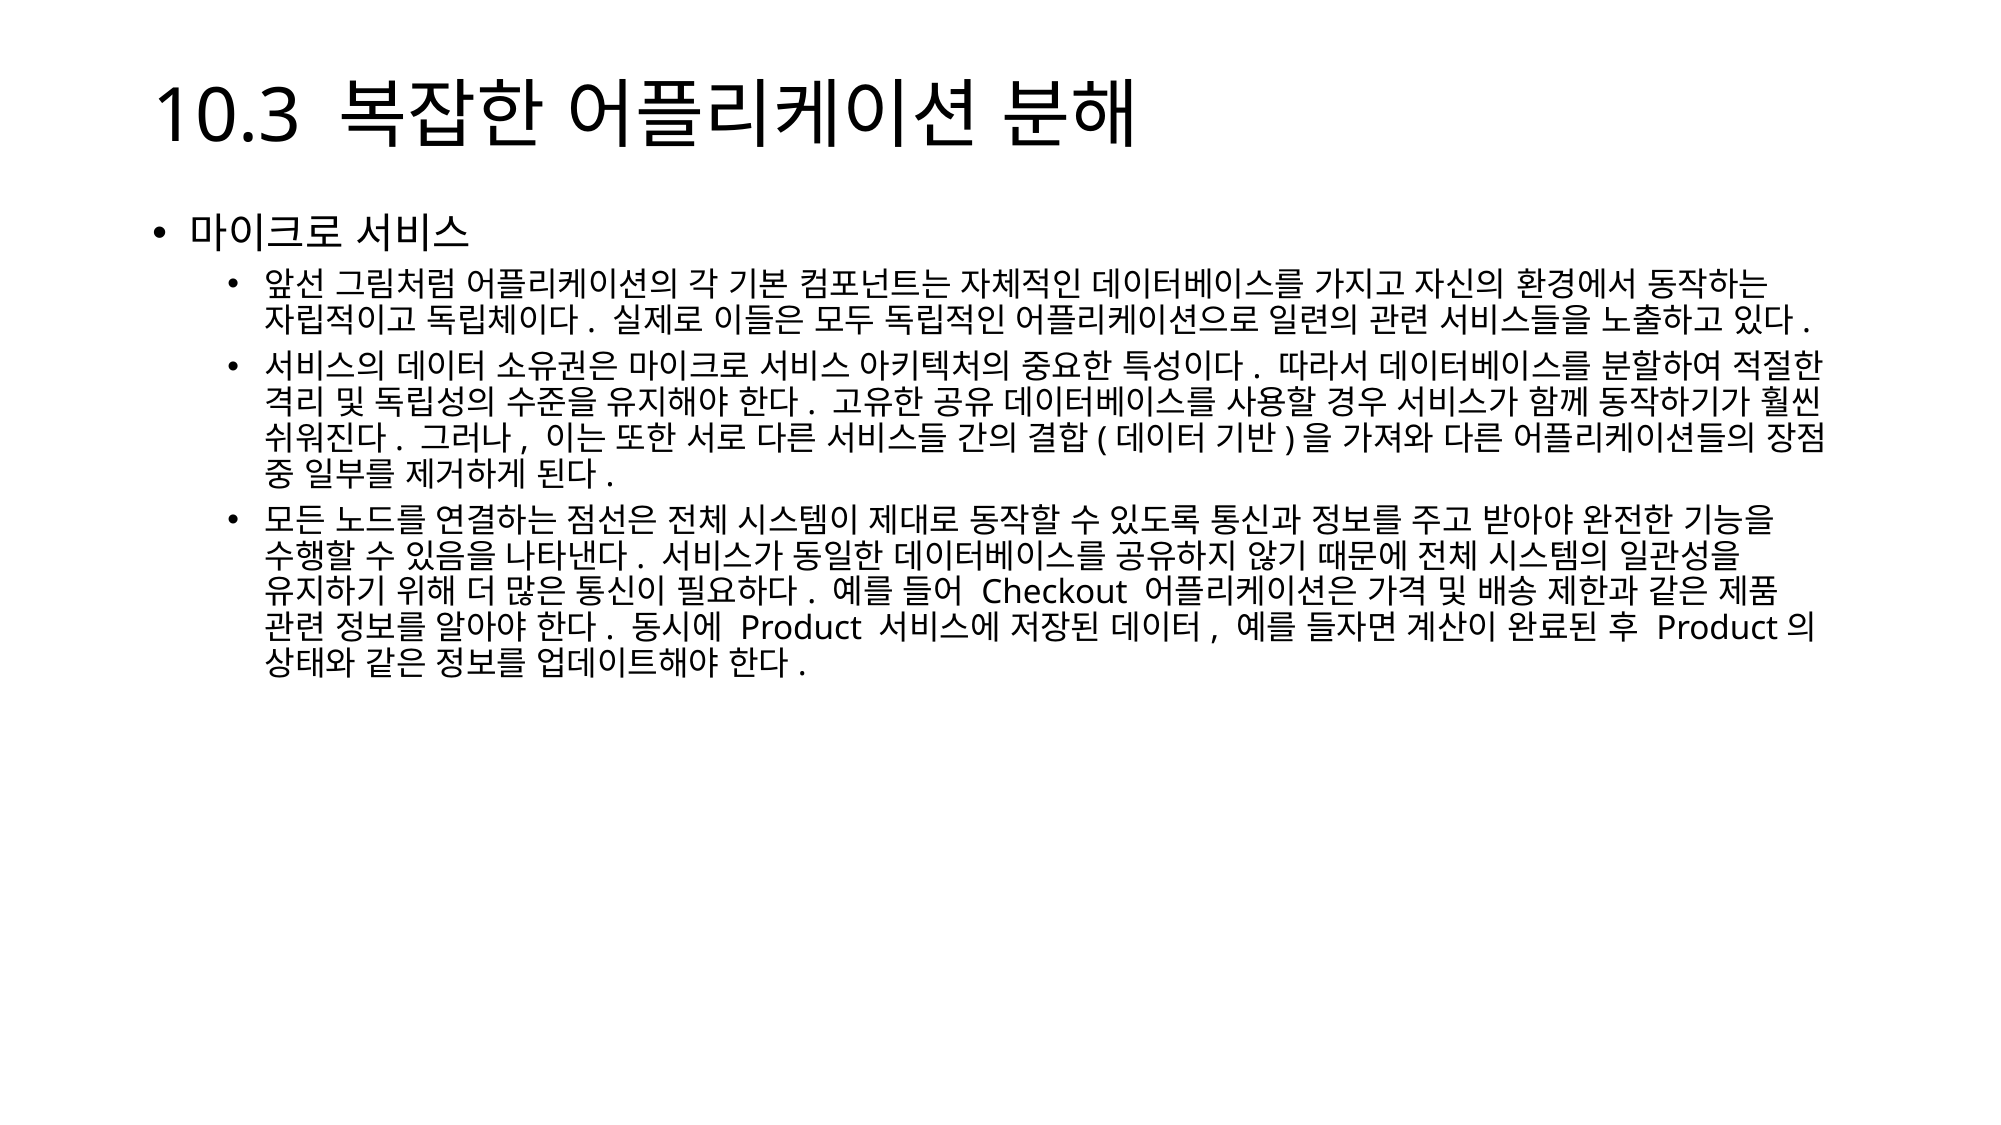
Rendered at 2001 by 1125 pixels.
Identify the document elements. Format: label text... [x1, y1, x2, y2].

list 마이크로 서비스 앞선 그림처럼 어플리케이션의 각 기본 컴포넌트는 자체적인 데이터베이스를 가지고 자신의 환경에서 동작하는 자립적이고 독립체이다. 실제로 이들은 모두 독립적인 어플리케이션으로 일련의 관련 서비스들을 노출하고 있다. 서비스의 데이터 소유권은 마이크로 서비스 아키텍처의 중요한 특성이다. 따라서 데이터베이스를 분할하여 적절한 격리 및 독립성의 수준을 유지해야 한다. 고유한 공유 데이터베이스를 사용할 경우 서비스가 함께 동작하기가 훨씬 쉬워진다. 그러나, 이는 또한 서로 다른 서비스들 간의 결합(데이터 기반)을 가져와 다른 어플리케이션들의 장점 중 일부를 제거하게 된다. 모든 노드를 연결하는 점선은 전체 시스템이 제대로 동작할 수 있도록 통신과 정보를 주고 받아야 완전한 기능을 수행할 수 있음을 나타낸다. 서비스가 동일한 데이터베이스를 공유하지 않기 때문에 전체 시스템의 일관성을 유지하기 위해 더 많은 통신이 필요하다. 예를 들어 Checkout 어플리케이션은 가격 및 배송 제한과 같은 제품 관련 정보를 알아야 한다. 동시에 Product 서비스에 저장된 데이터, 예를 들자면 계산이 완료된 후 Product의 상태와 같은 정보를 업데이트해야 한다. [137, 204, 1863, 1022]
title 10.3 복잡한 어플리케이션 분해 [137, 59, 1863, 175]
